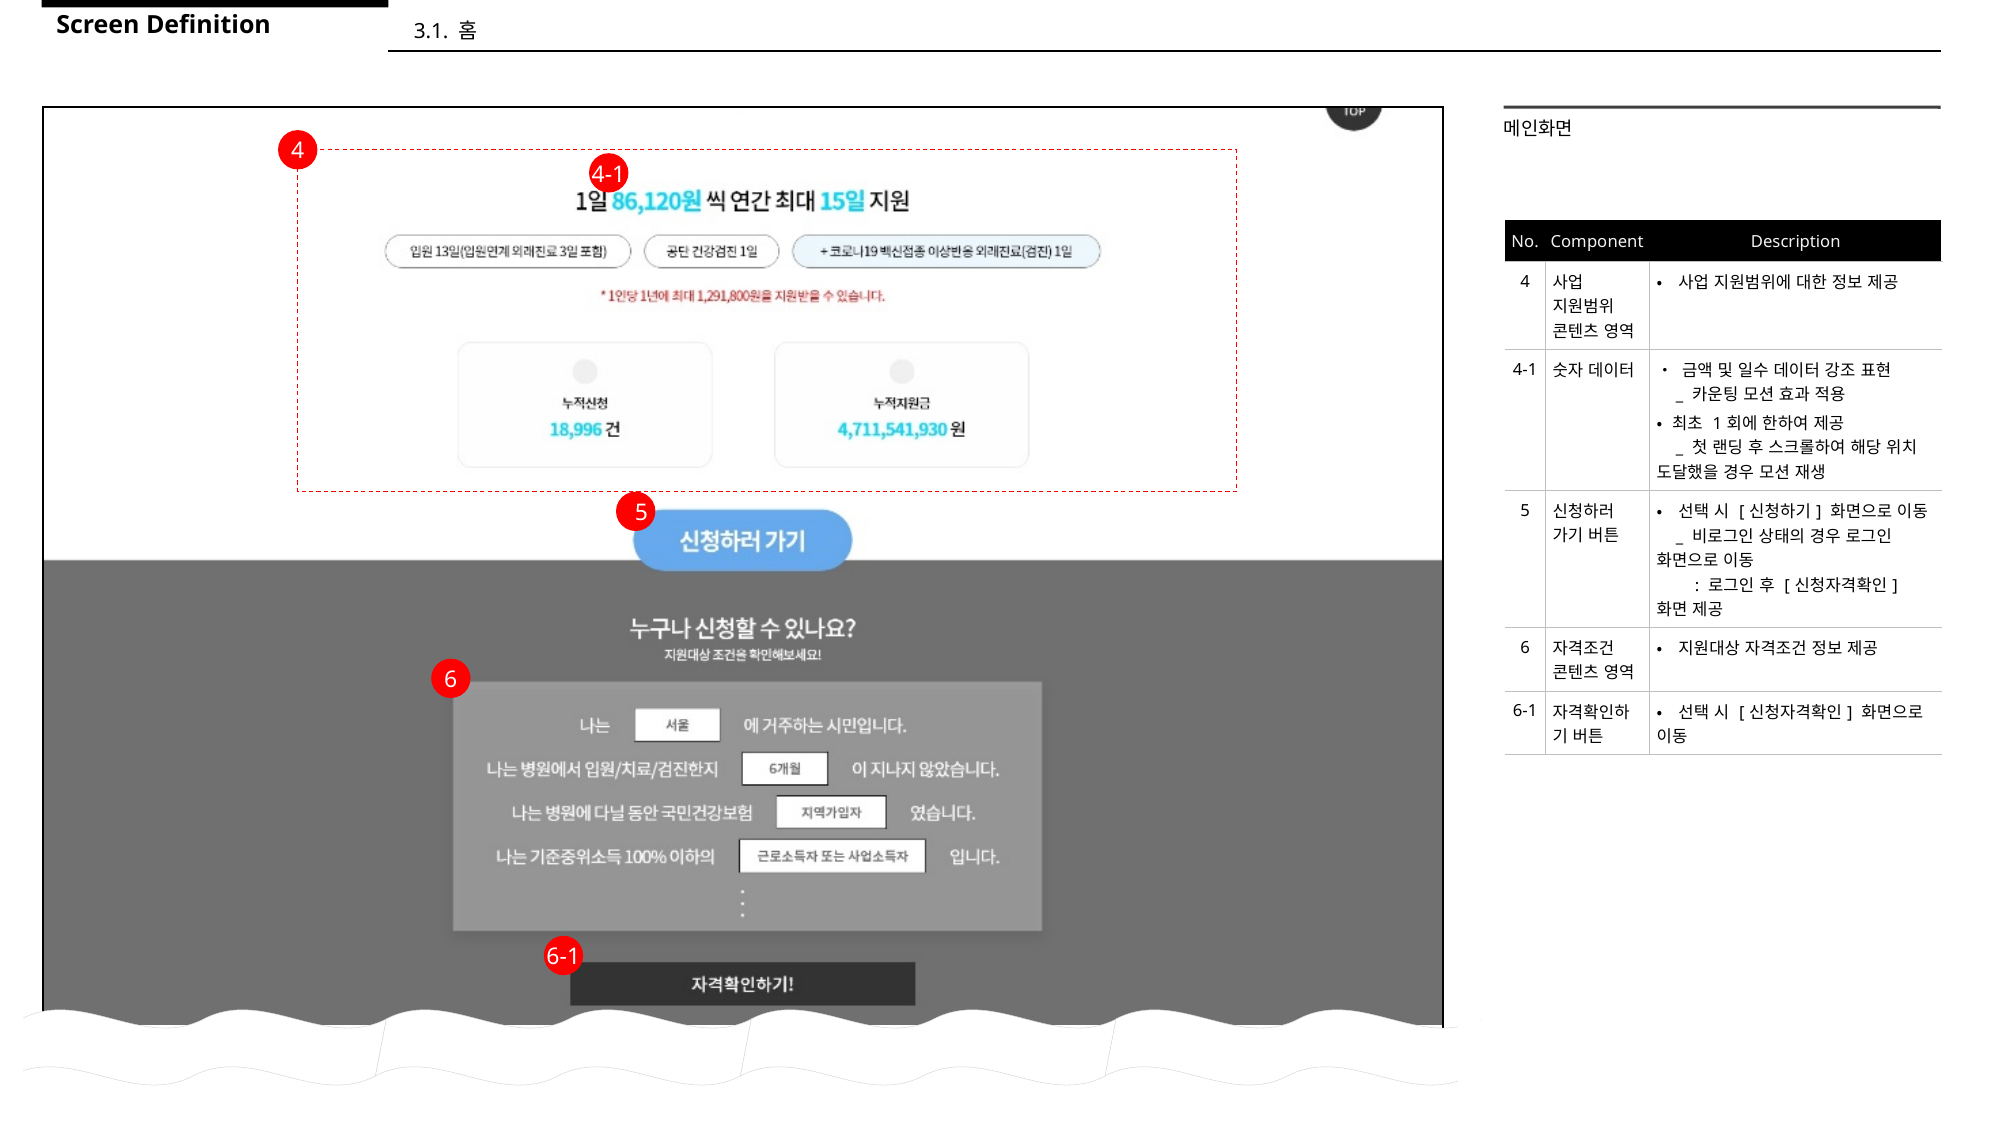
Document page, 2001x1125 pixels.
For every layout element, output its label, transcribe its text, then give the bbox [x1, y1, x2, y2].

table_header No. [1505, 220, 1544, 261]
table_cell 6-1 [1505, 692, 1545, 754]
list Screen Definition [41, 4, 389, 53]
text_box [0, 1001, 1482, 1096]
table_cell •사업 지원범위에 대한 정보 제공 [1650, 262, 1942, 349]
table_cell 4 [1505, 262, 1545, 349]
list 3.1. 홈 [399, 12, 1444, 53]
table_cell 자격조건 콘텐츠 영역 [1546, 628, 1649, 691]
table_cell 6 [1505, 628, 1545, 691]
table_cell 자격확인하기 버튼 [1546, 692, 1649, 754]
table_header Description [1650, 220, 1941, 261]
table_header Component [1546, 220, 1648, 261]
table_cell •선택 시 [신청하기] 화면으로 이동 _ 비로그인 상태의 경우 로그인 화면으로 이동 : 로그인 후 [신청자격확인] 화면 제공 [1650, 491, 1942, 627]
table_cell •선택 시 [신청자격확인] 화면으로 이동 [1650, 692, 1942, 754]
table_cell 사업 지원범위 콘텐츠 영역 [1546, 262, 1649, 349]
table_cell 숫자 데이터 [1546, 350, 1649, 490]
table_cell 5 [1505, 491, 1545, 627]
picture [42, 106, 1444, 1001]
table_cell 4-1 [1505, 350, 1545, 490]
list 메인화면 [1503, 107, 1941, 170]
table_cell 신청하러 가기 버튼 [1546, 491, 1649, 627]
table_cell • 금액 및 일수 데이터 강조 표현 _ 카운팅 모션 효과 적용 • 최초 1회에 한하여 제공 _ 첫 랜딩 후 스크롤하여 해당 위치 도달했을 경우 모션 재생 [1650, 350, 1942, 490]
table_cell •지원대상 자격조건 정보 제공 [1650, 628, 1942, 691]
